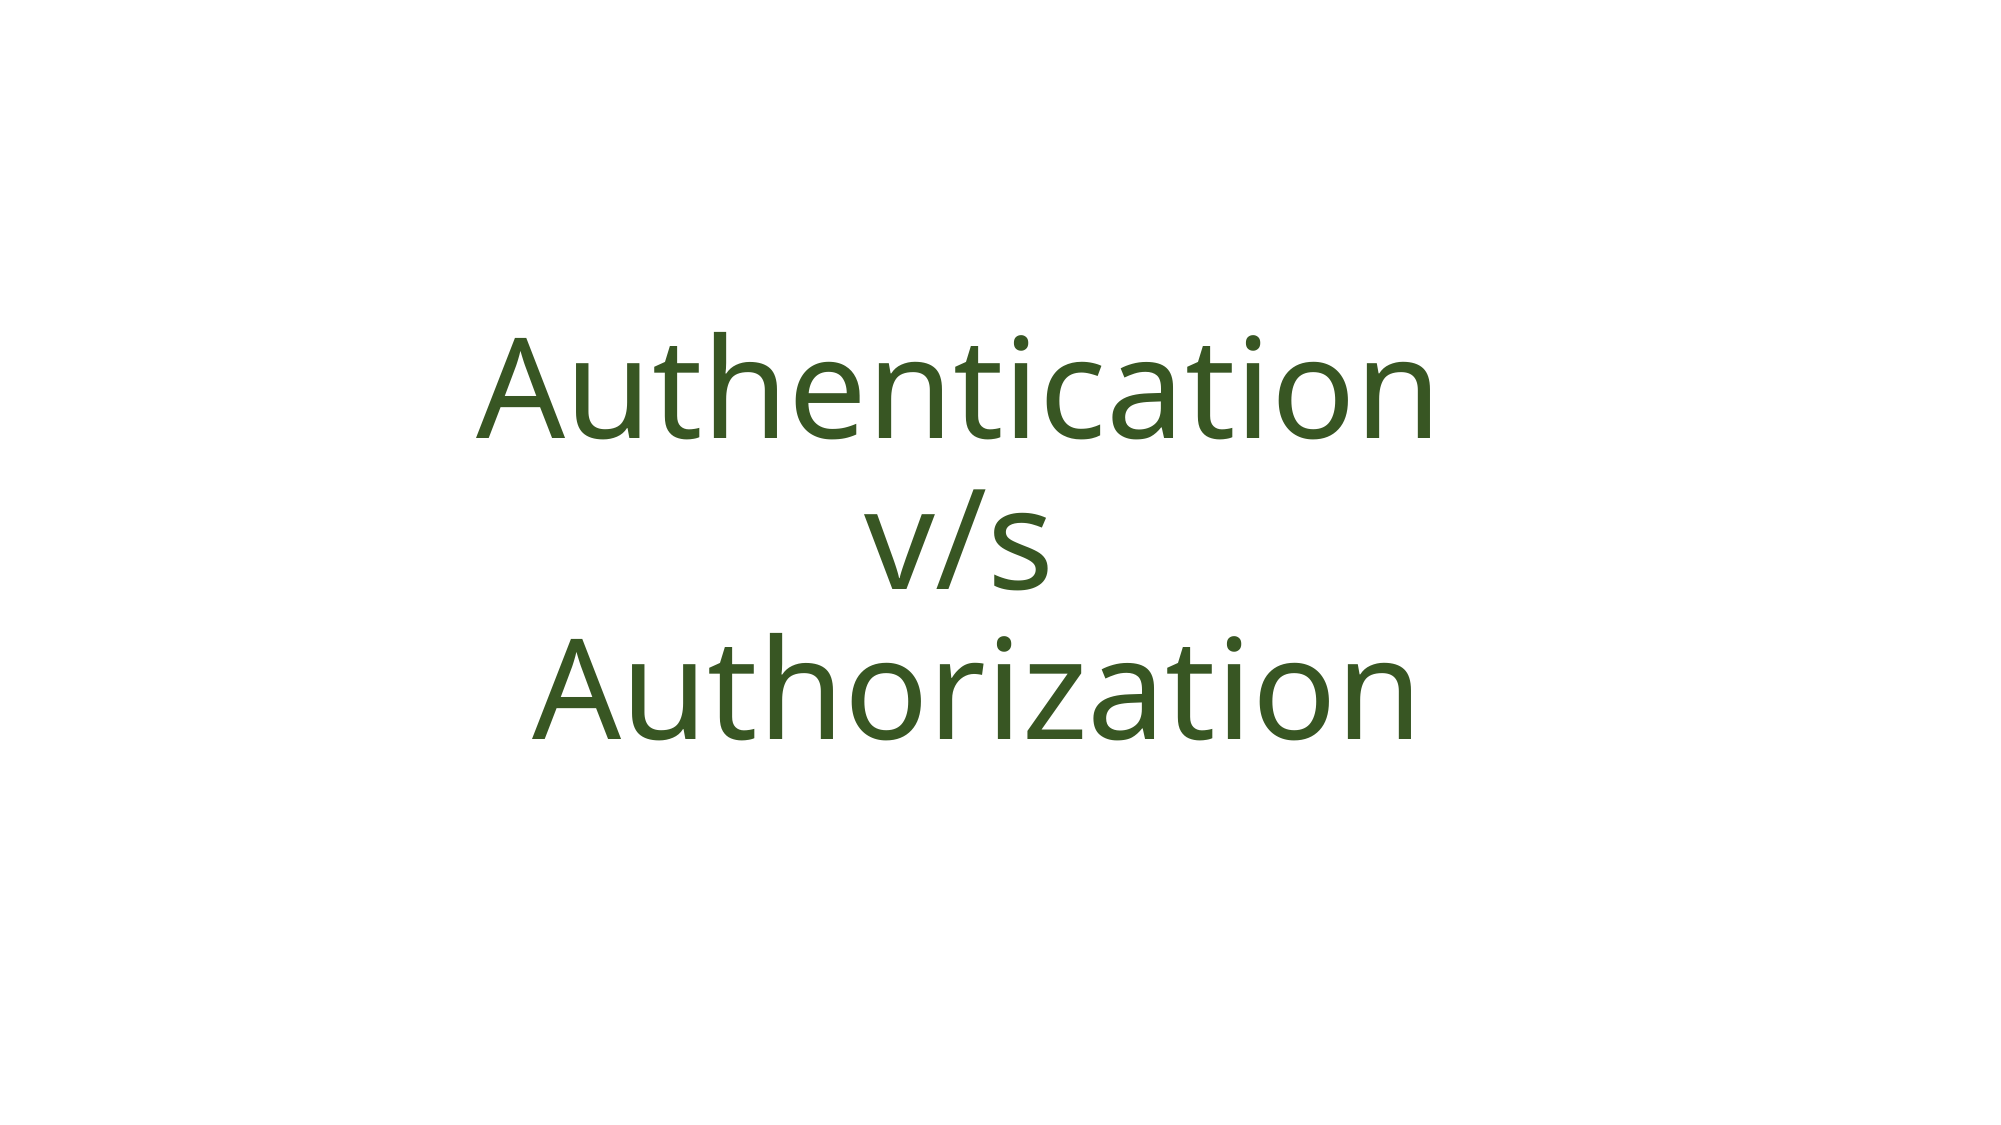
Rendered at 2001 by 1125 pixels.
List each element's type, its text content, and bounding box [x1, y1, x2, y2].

text_box Authentication v/s Authorization [54, 310, 1901, 779]
